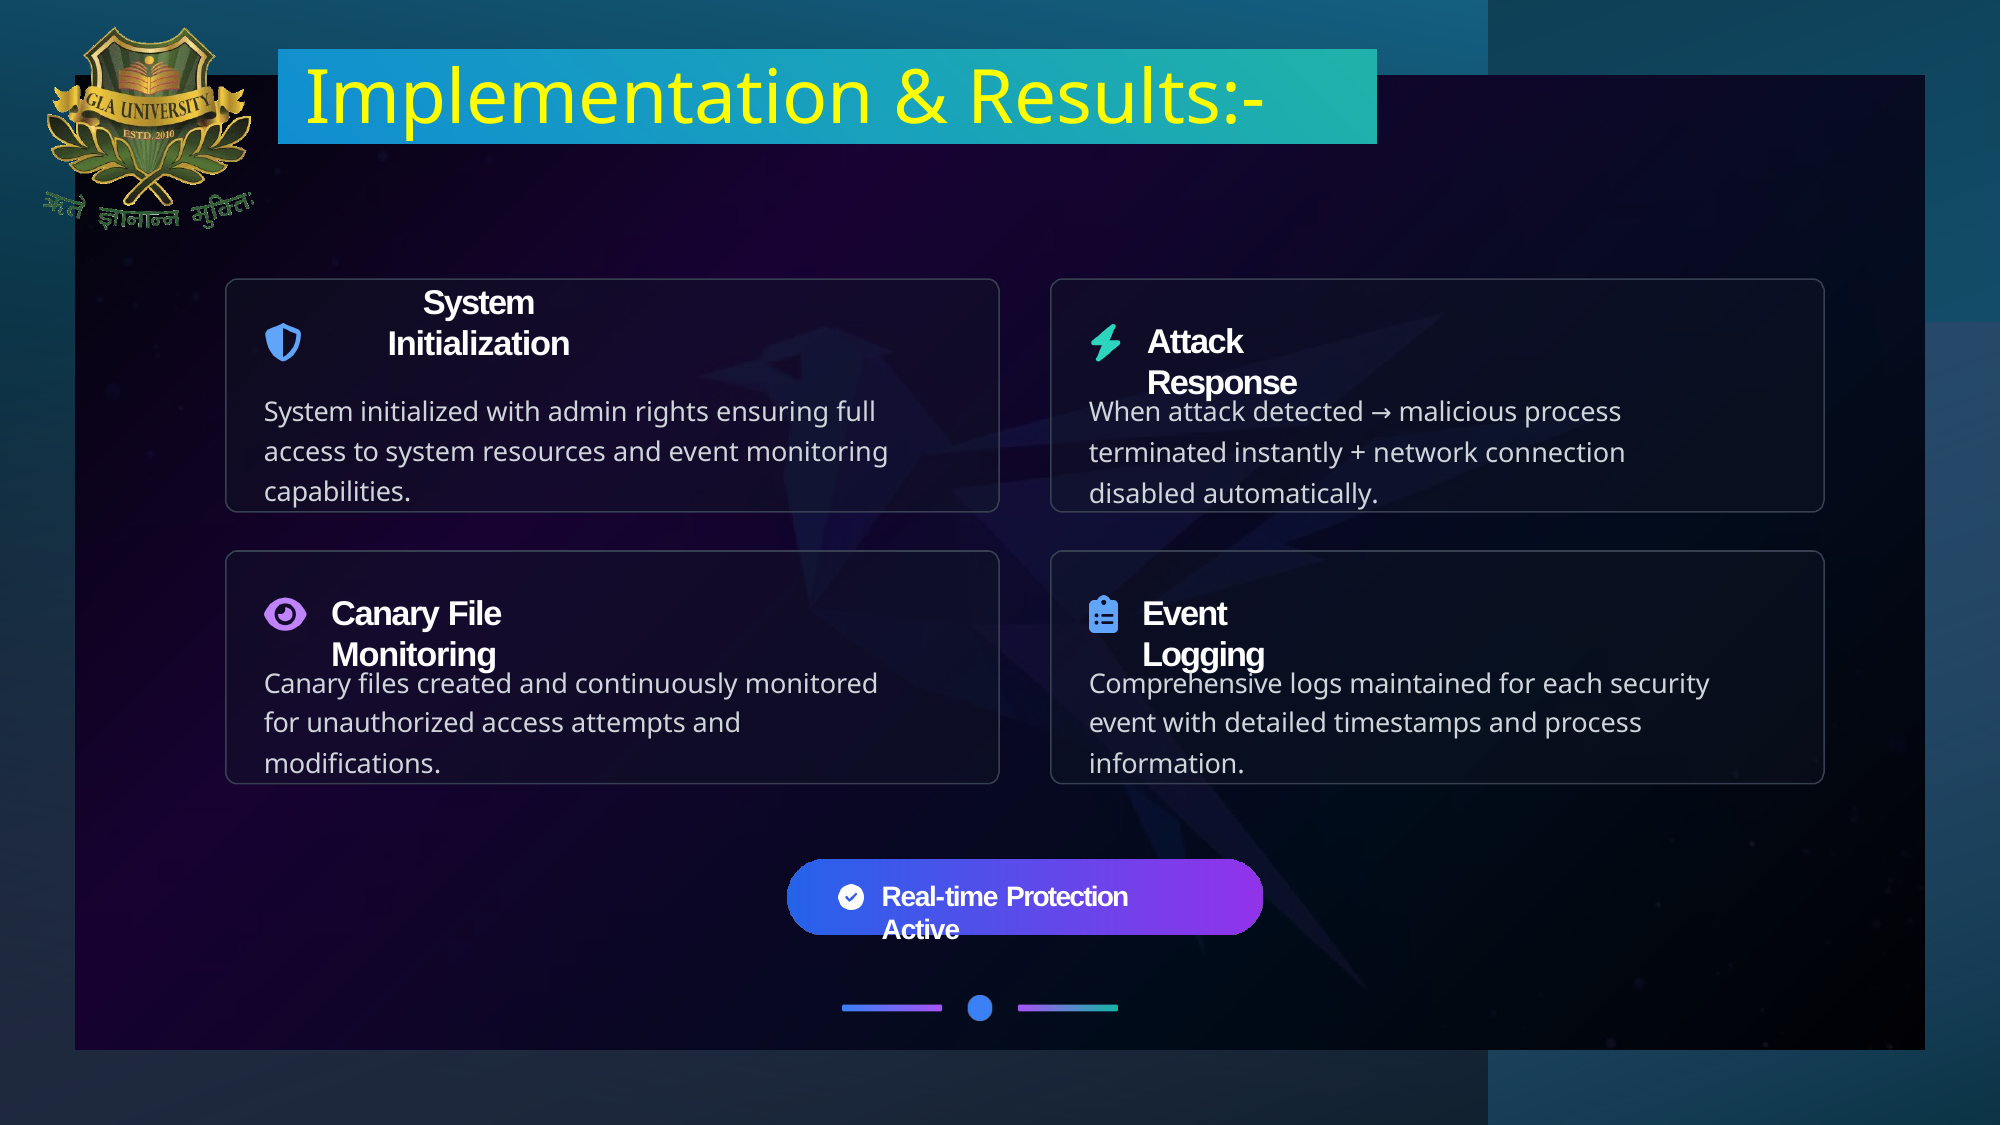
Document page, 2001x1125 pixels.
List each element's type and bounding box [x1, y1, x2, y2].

text_box [0, 321, 2000, 1125]
text_box [1489, 0, 2000, 321]
text_box [1049, 277, 1826, 514]
text_box [0, 0, 1489, 321]
picture [42, 25, 1926, 1051]
text_box [224, 549, 1001, 786]
text_box [786, 859, 1263, 936]
text_box [224, 277, 1001, 514]
text_box [1049, 549, 1826, 786]
